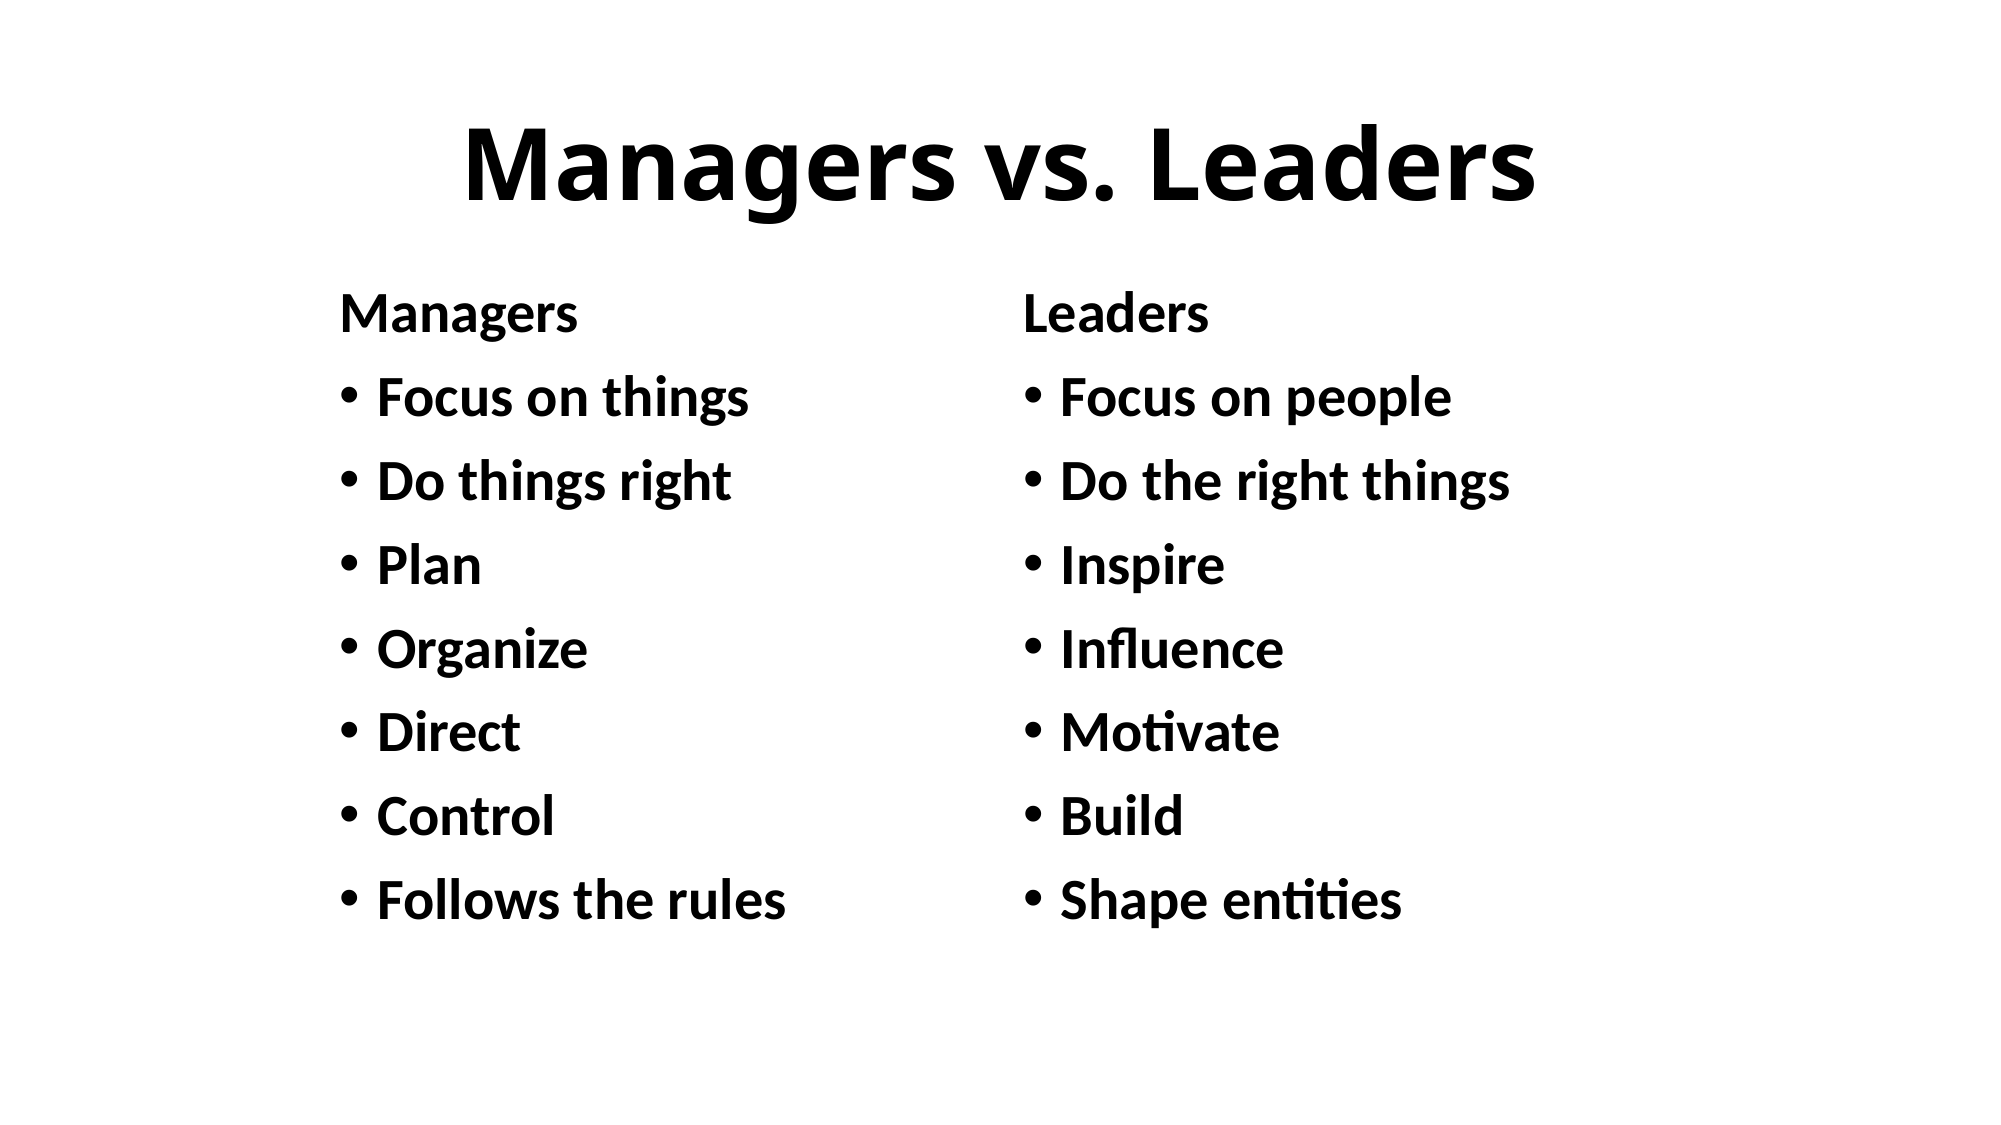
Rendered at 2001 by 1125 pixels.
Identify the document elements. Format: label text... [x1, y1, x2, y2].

list Leaders Focus on people Do the right things Inspire Influence Motivate Build Shape entities [1008, 275, 1750, 1050]
list Managers Focus on things Do things right Plan Organize Direct Control Follows the rules [324, 275, 984, 1050]
title Managers vs. Leaders [137, 59, 1863, 278]
